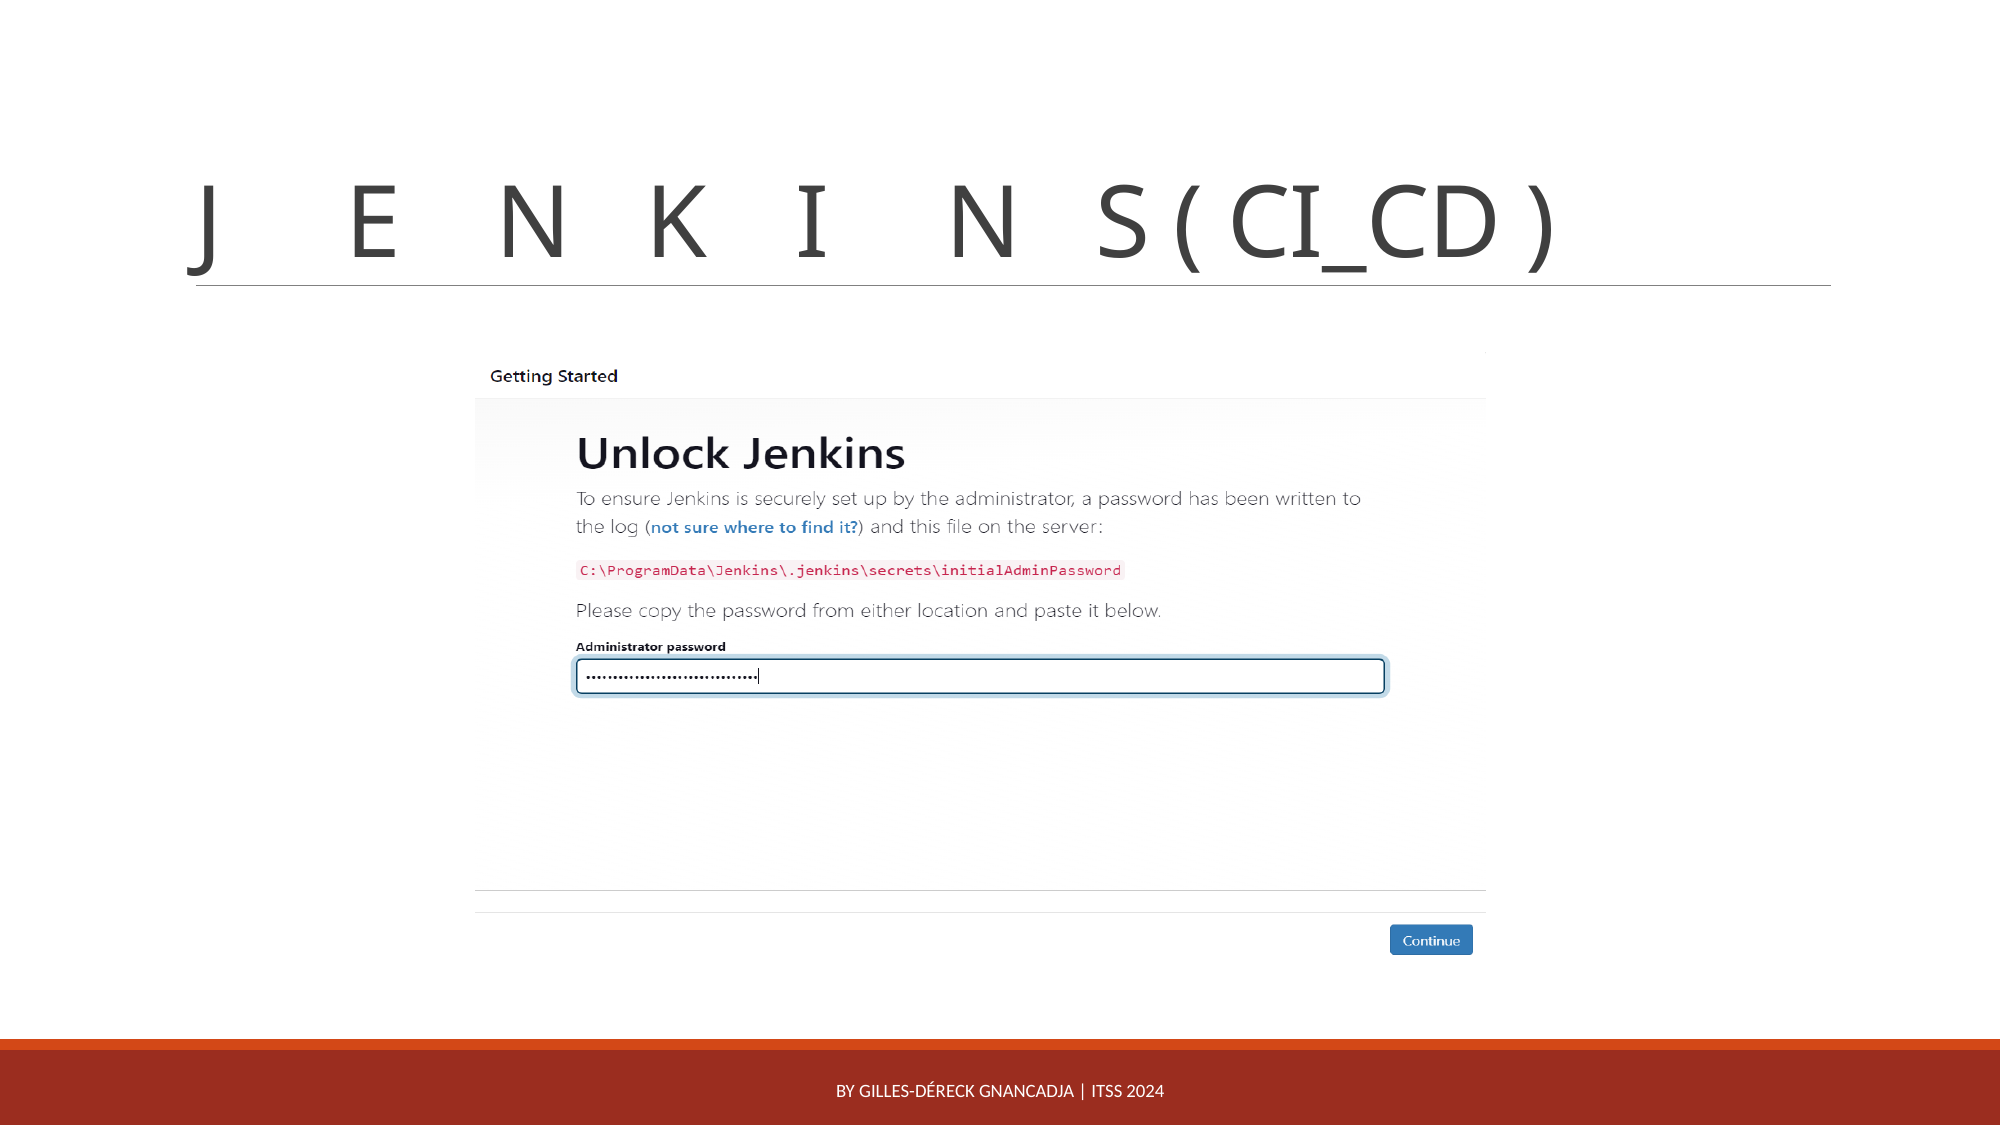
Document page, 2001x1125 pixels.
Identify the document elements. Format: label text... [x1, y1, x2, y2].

footer By Gilles-Déreck GNANCADJA | ITSS 2024 [604, 1059, 1396, 1120]
title J E N K I N S ( CI_CD ) [180, 47, 1830, 285]
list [475, 352, 1486, 964]
